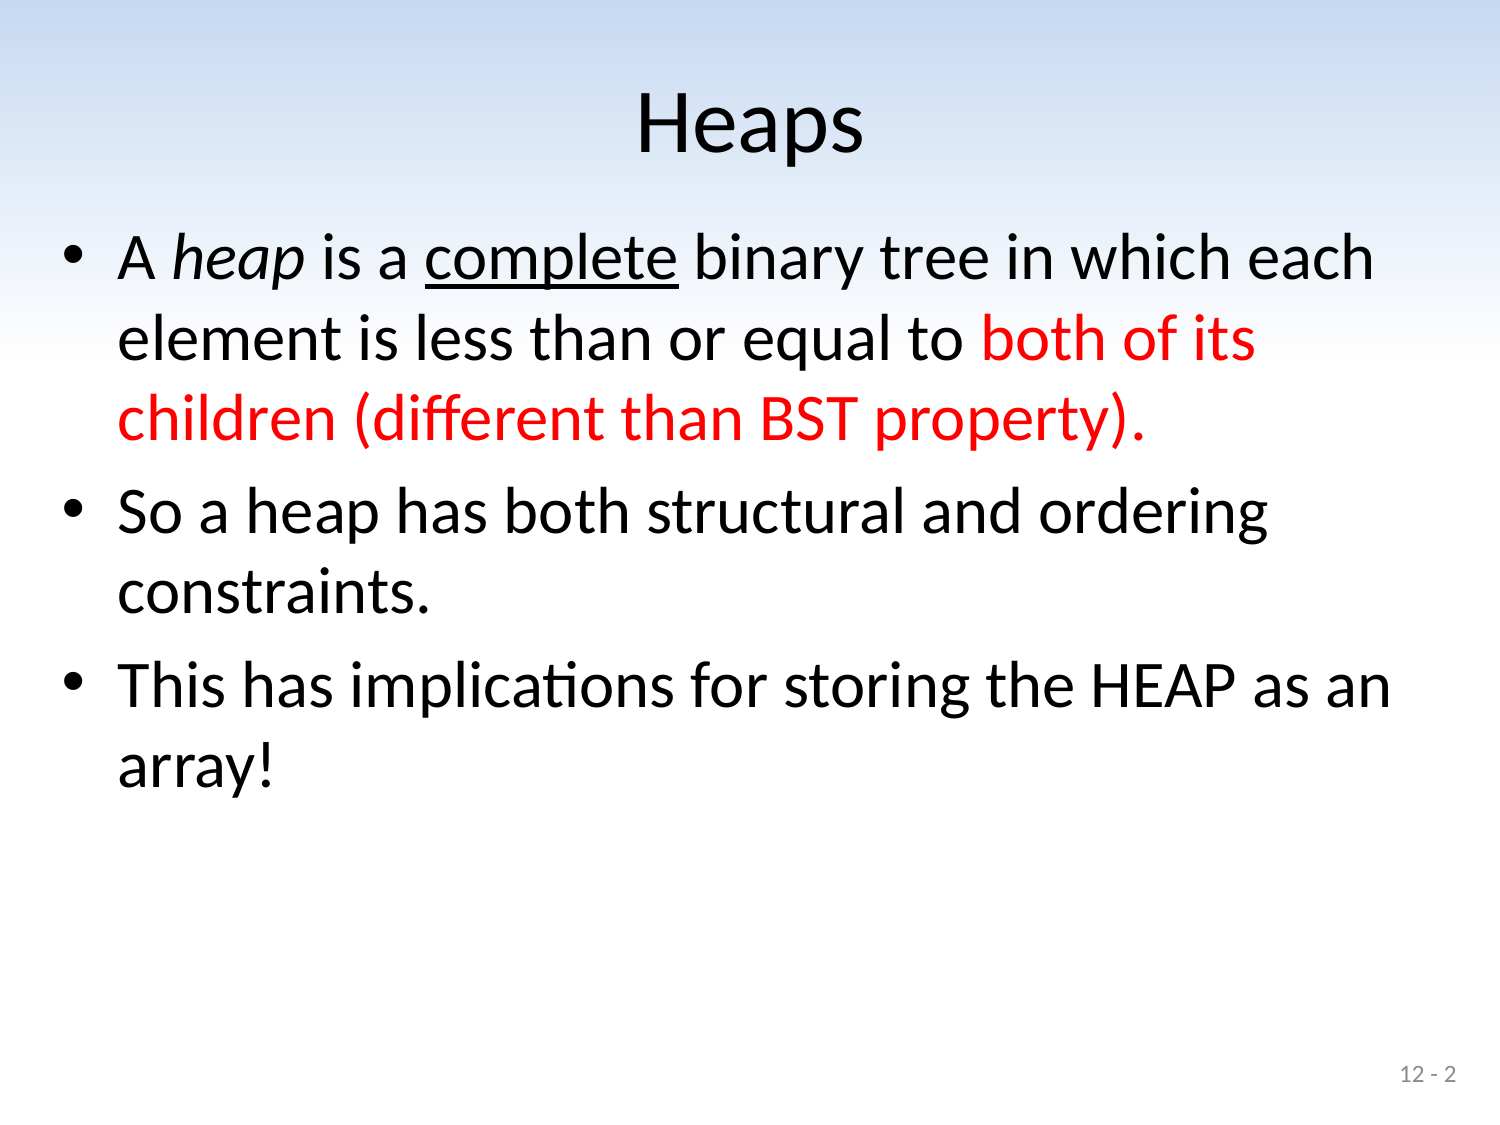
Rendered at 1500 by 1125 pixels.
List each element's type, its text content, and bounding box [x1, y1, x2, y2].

title Heaps [28, 45, 1473, 186]
slide_number 12 - 2 [1121, 1042, 1472, 1103]
list A heap is a complete binary tree in which each element is less than or equal to both of its children (different than BST property). So a heap has both structural and ordering constraints. This has implications for storing the HEAP as an array! [46, 205, 1473, 1043]
